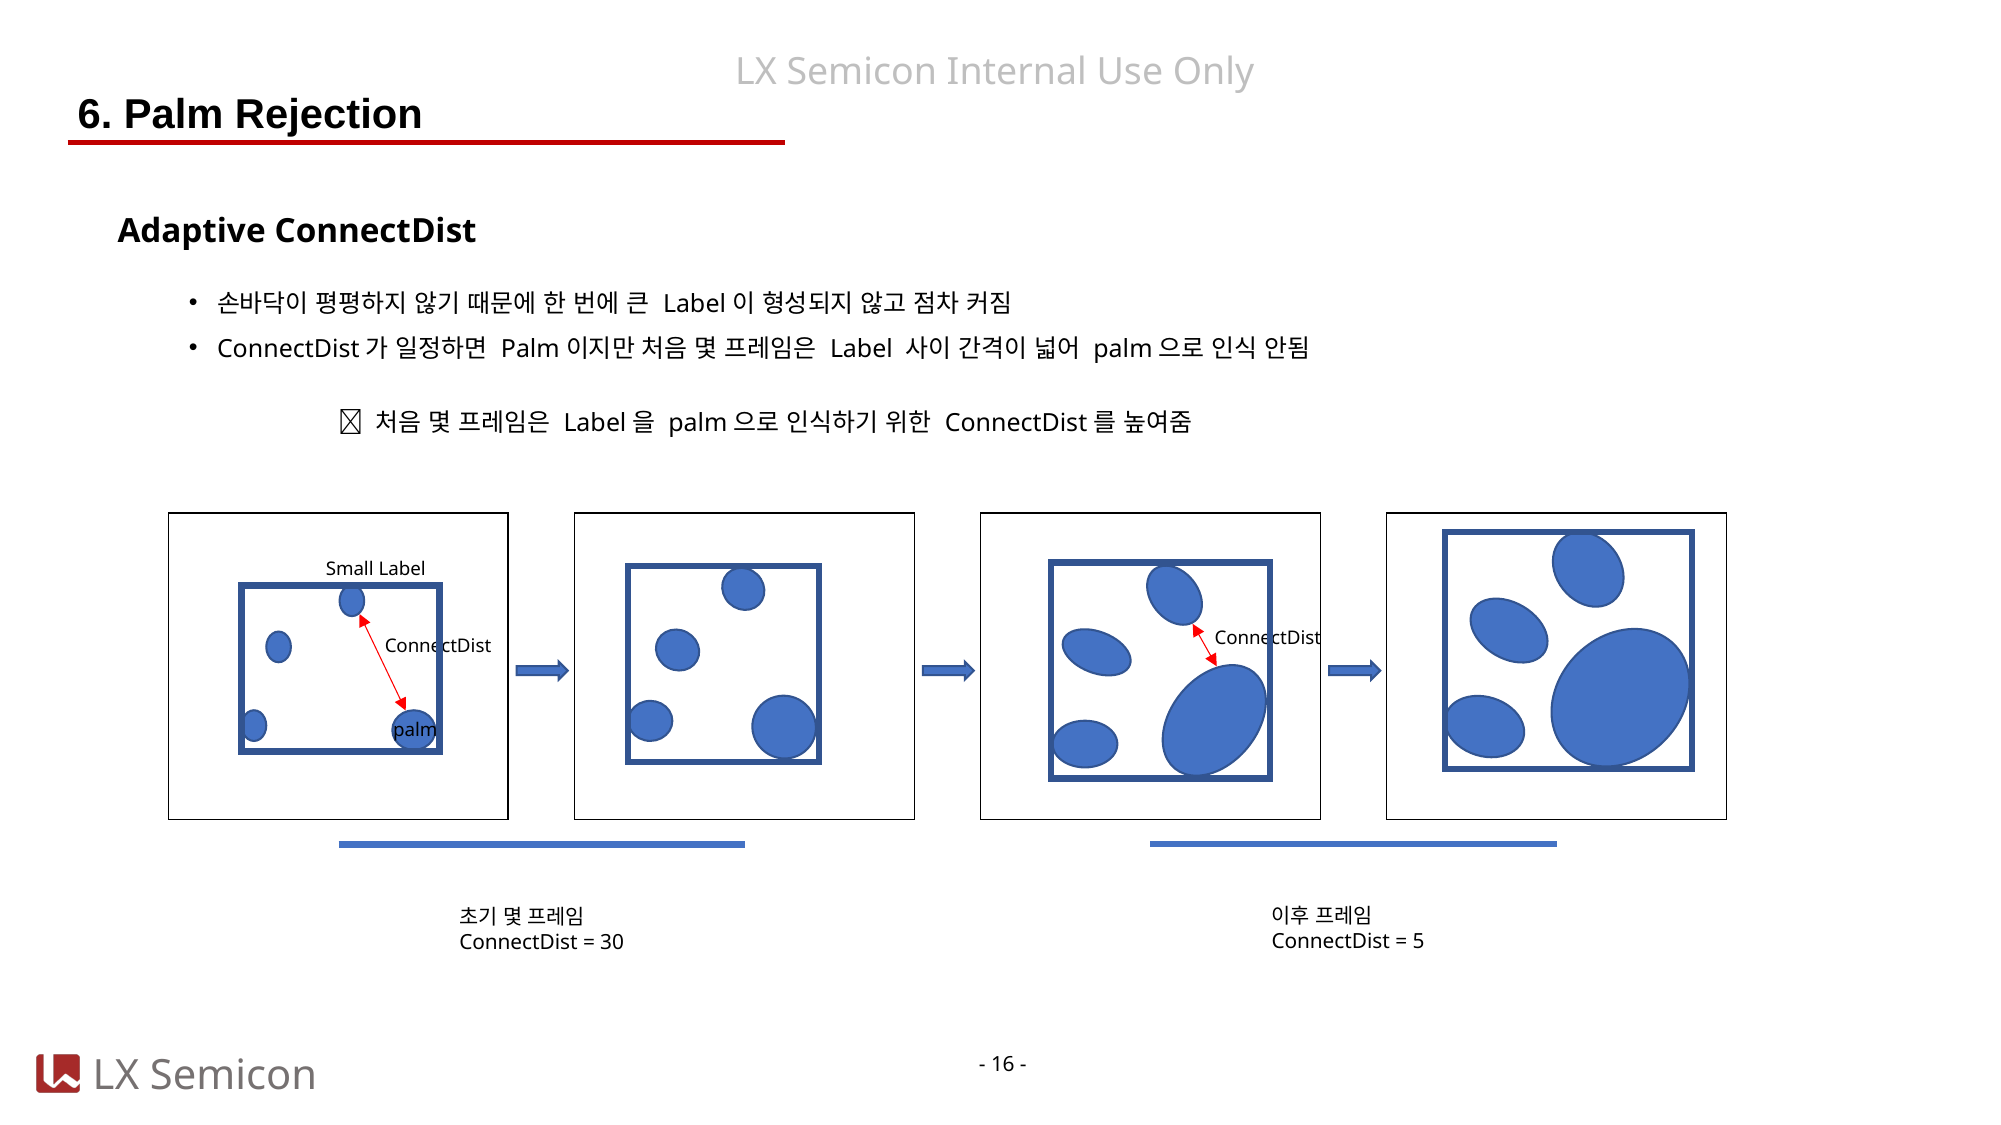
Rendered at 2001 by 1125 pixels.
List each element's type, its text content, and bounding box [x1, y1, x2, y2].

text_box [980, 512, 1321, 821]
text_box 초기 몇 프레임 ConnectDist = 30 [542, 895, 639, 961]
text_box 초기 몇 프레임 ConnectDist = 30 [444, 895, 541, 961]
text_box 이후 프레임 ConnectDist = 5 [1256, 895, 1353, 960]
text_box ConnectDist [441, 626, 506, 664]
text_box [1050, 561, 1271, 779]
text_box [574, 512, 915, 821]
text_box [167, 512, 509, 821]
text_box Small Label [311, 548, 441, 584]
text_box palm [441, 710, 453, 748]
text_box LX Semicon [77, 1040, 332, 1106]
text_box 6. Palm Rejection [63, 79, 1464, 145]
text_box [359, 613, 406, 711]
text_box ConnectDist [1271, 618, 1336, 656]
text_box Adaptive ConnectDist [102, 201, 1840, 257]
text_box LX Semicon Internal Use Only [720, 39, 1280, 100]
text_box [1444, 531, 1693, 770]
text_box 손바닥이 평평하지 않기 때문에 한 번에 큰 Label이 형성되지 않고 점차 커짐 ConnectDist가 일정하면 Palm이지만 처음 몇 프레임은 Label 사이 간격이 넓어 palm으로 인식 안됨  처음 몇 프레임은 Label을 palm으로 인식하기 위한 ConnectDist를 높여줌 [174, 264, 1911, 445]
text_box [241, 584, 441, 752]
slide_number - 15 - [774, 1042, 1225, 1103]
text_box [1328, 665, 1353, 677]
text_box [627, 565, 820, 763]
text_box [1192, 623, 1217, 667]
text_box [515, 665, 541, 677]
text_box [921, 659, 976, 683]
text_box [1354, 659, 1382, 683]
text_box 이후 프레임 ConnectDist = 5 [1354, 895, 1440, 960]
text_box [1386, 512, 1727, 821]
text_box [542, 659, 570, 683]
picture [36, 1054, 80, 1093]
